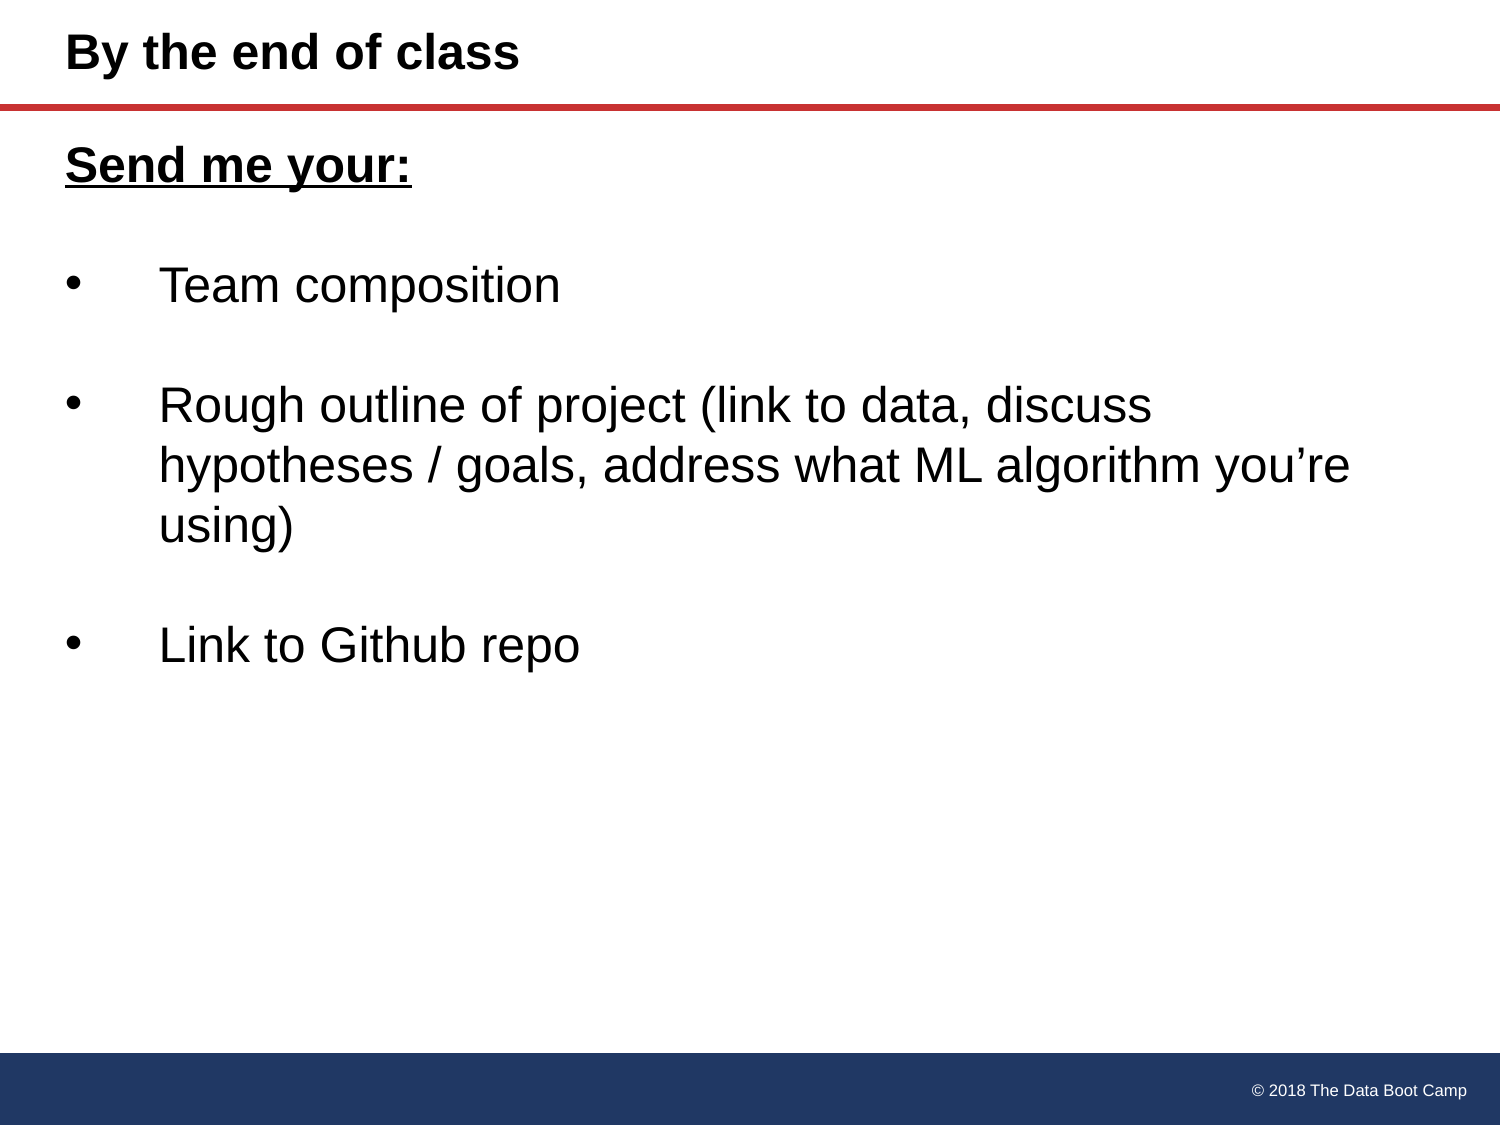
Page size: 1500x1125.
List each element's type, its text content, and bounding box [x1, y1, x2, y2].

title By the end of class [50, 0, 1300, 108]
text_box Send me your: Team composition Rough outline of project (link to data, discuss hypotheses / goals, address what ML algorithm you’re using) Link to Github repo [49, 124, 1462, 680]
